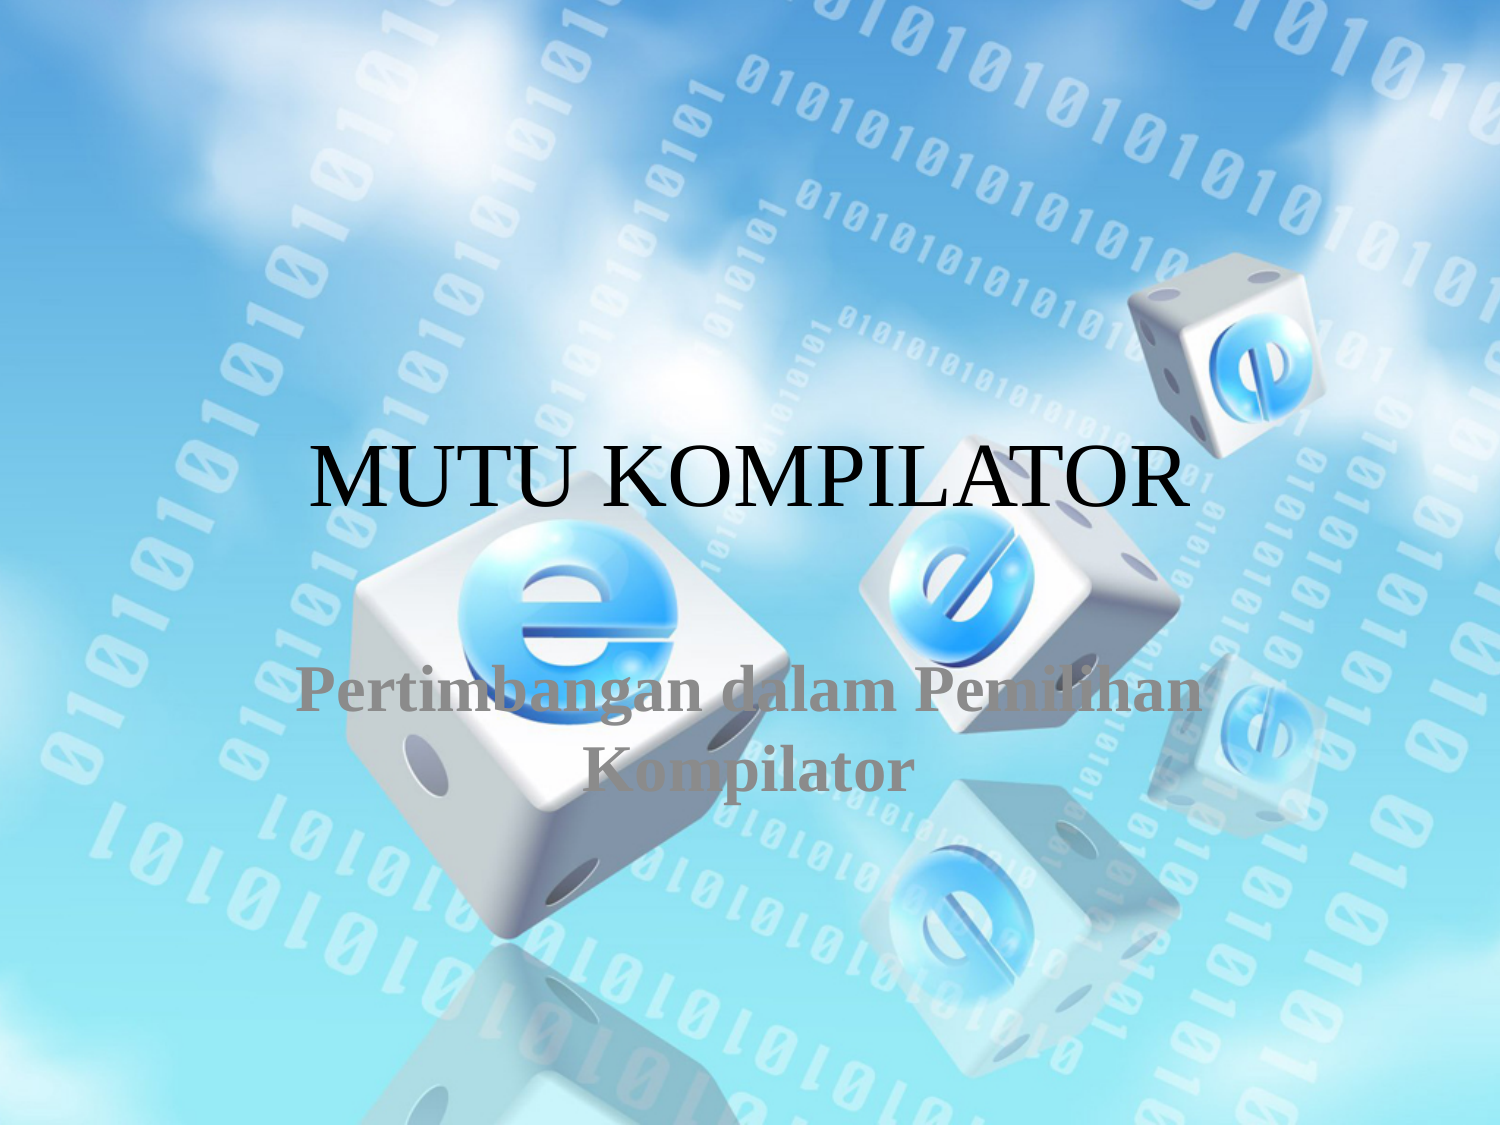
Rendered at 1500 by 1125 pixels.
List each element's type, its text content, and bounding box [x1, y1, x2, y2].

subtitle Pertimbangan dalam Pemilihan Kompilator [225, 637, 1275, 925]
picture [0, 0, 1500, 1125]
title MUTU KOMPILATOR [112, 349, 1388, 591]
